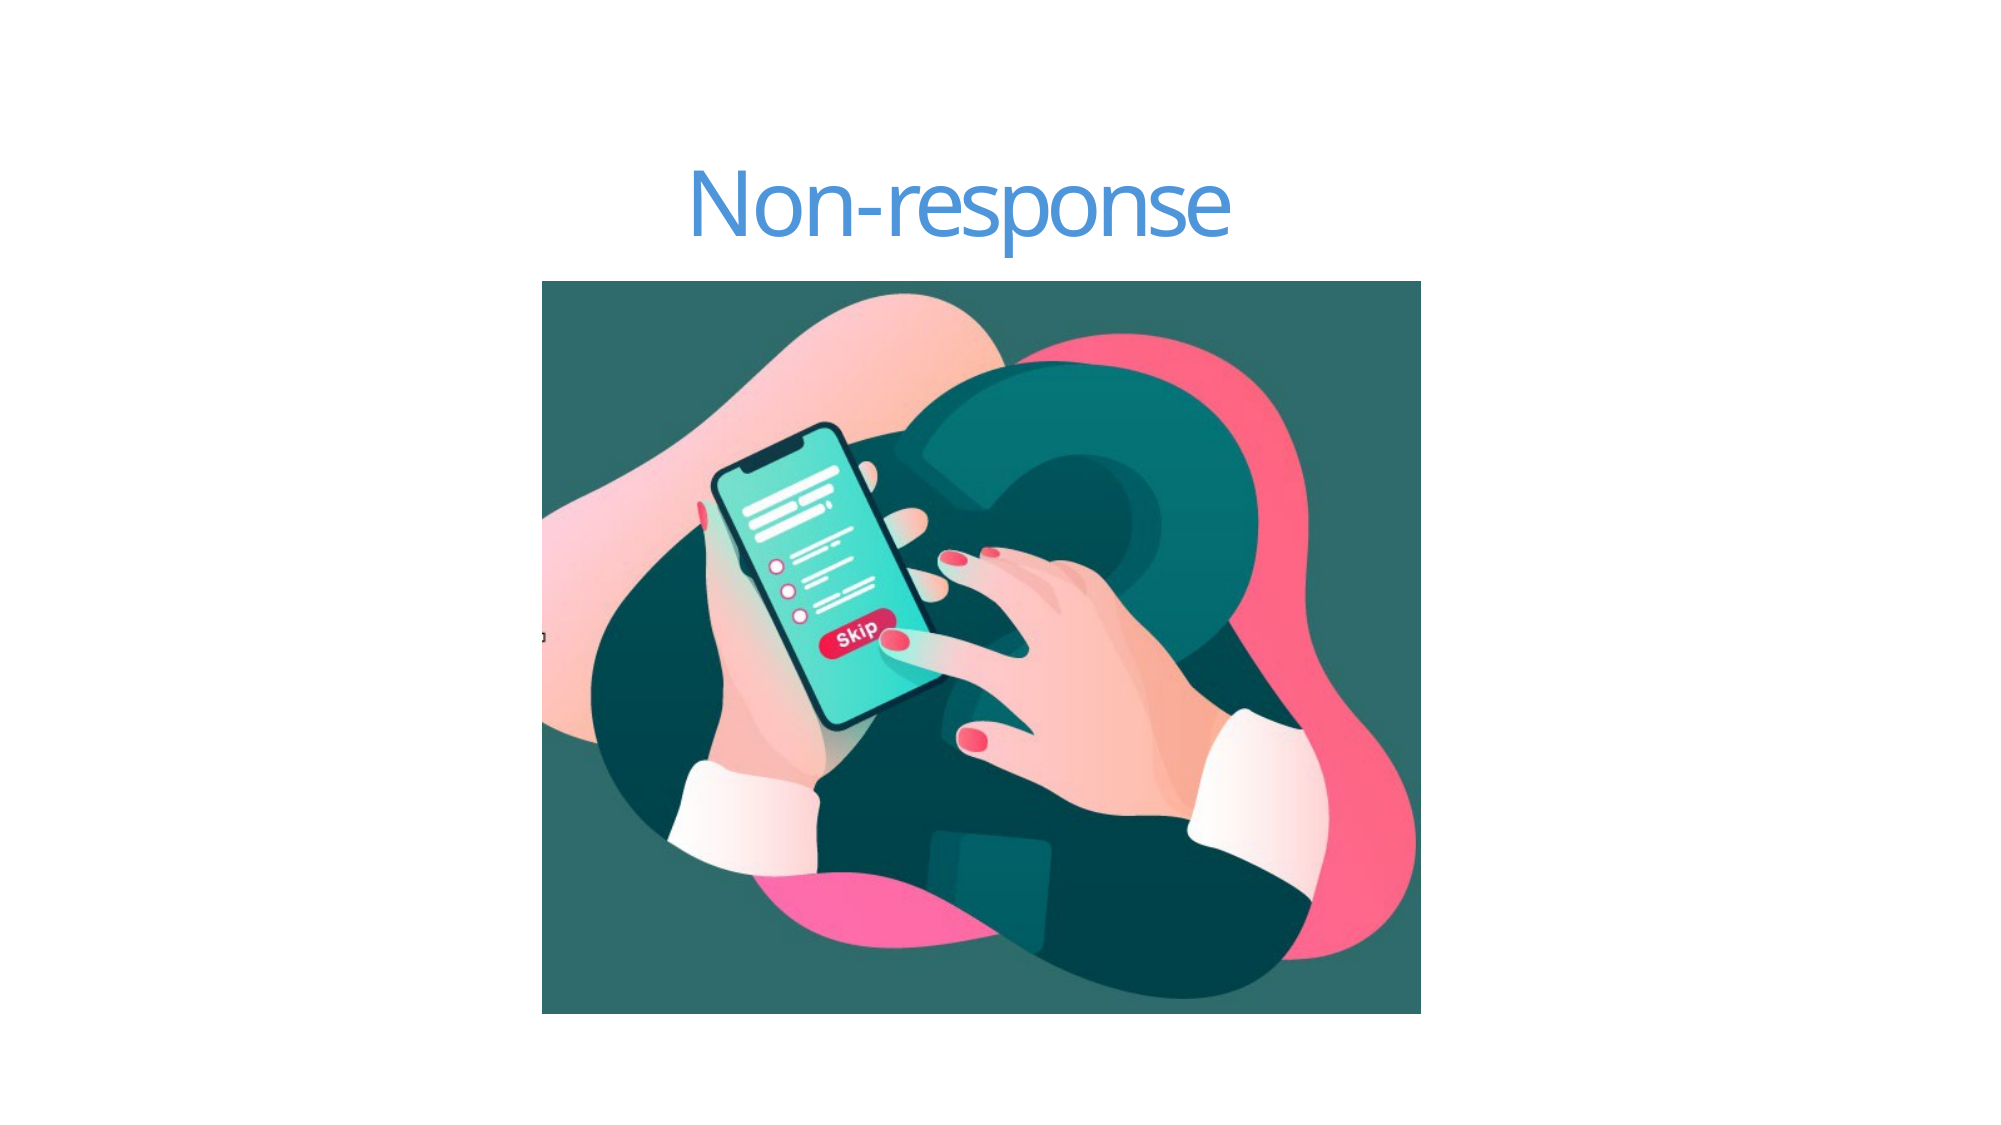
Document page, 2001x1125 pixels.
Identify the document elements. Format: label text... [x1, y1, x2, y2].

picture [542, 281, 1421, 1014]
title Non-response [137, 43, 1863, 294]
